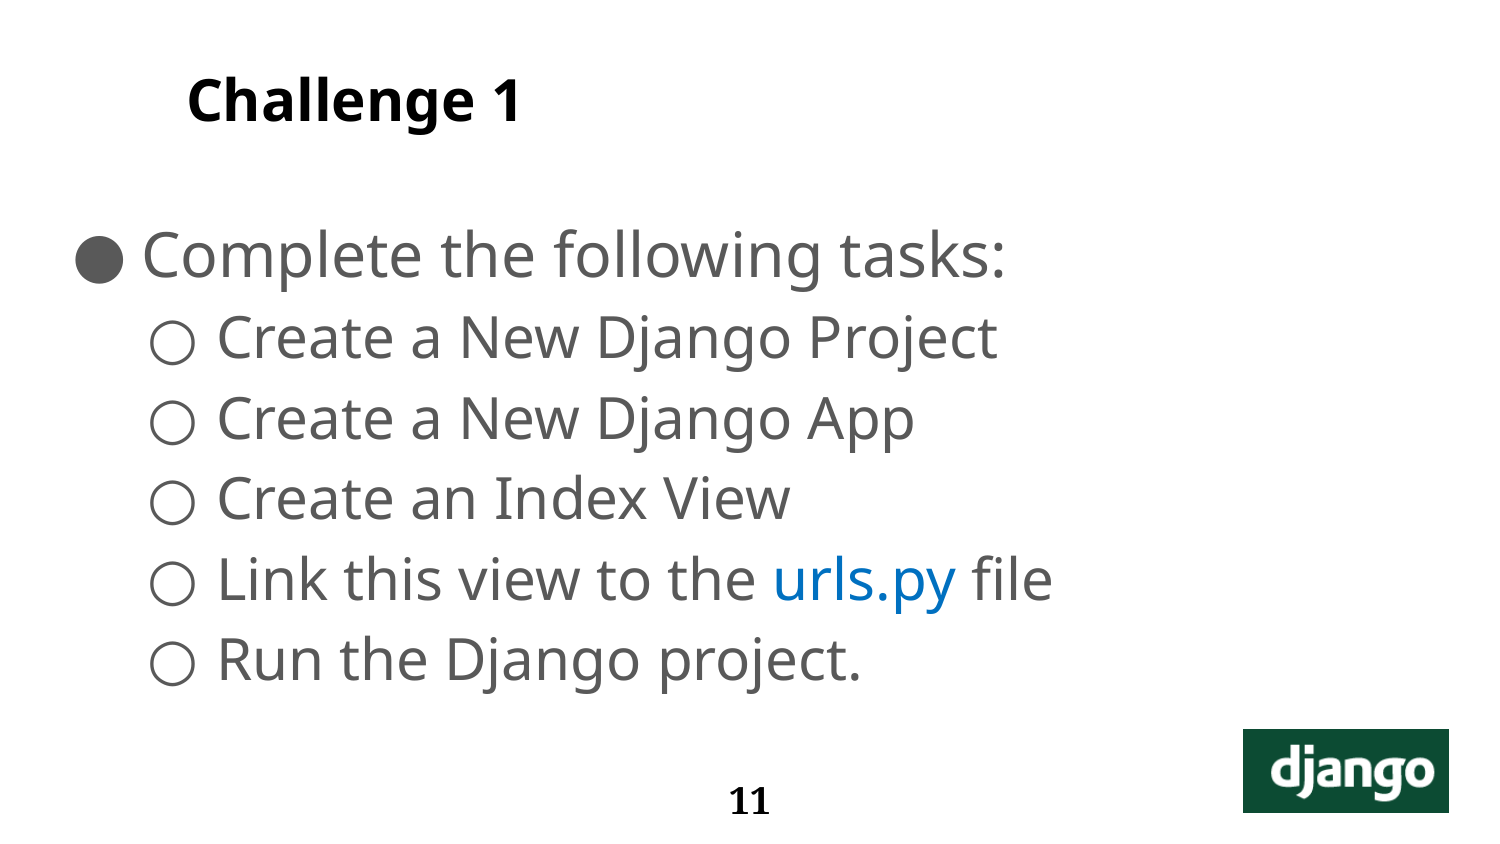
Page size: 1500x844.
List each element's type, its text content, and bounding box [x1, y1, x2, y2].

picture [1243, 729, 1450, 814]
text_box 11 [575, 756, 925, 835]
list Complete the following tasks: Create a New Django Project Create a New Django App Create an Index View Link this view to the urls.py file Run the Django project. [51, 189, 1478, 750]
title Challenge 1 [171, 48, 1449, 143]
